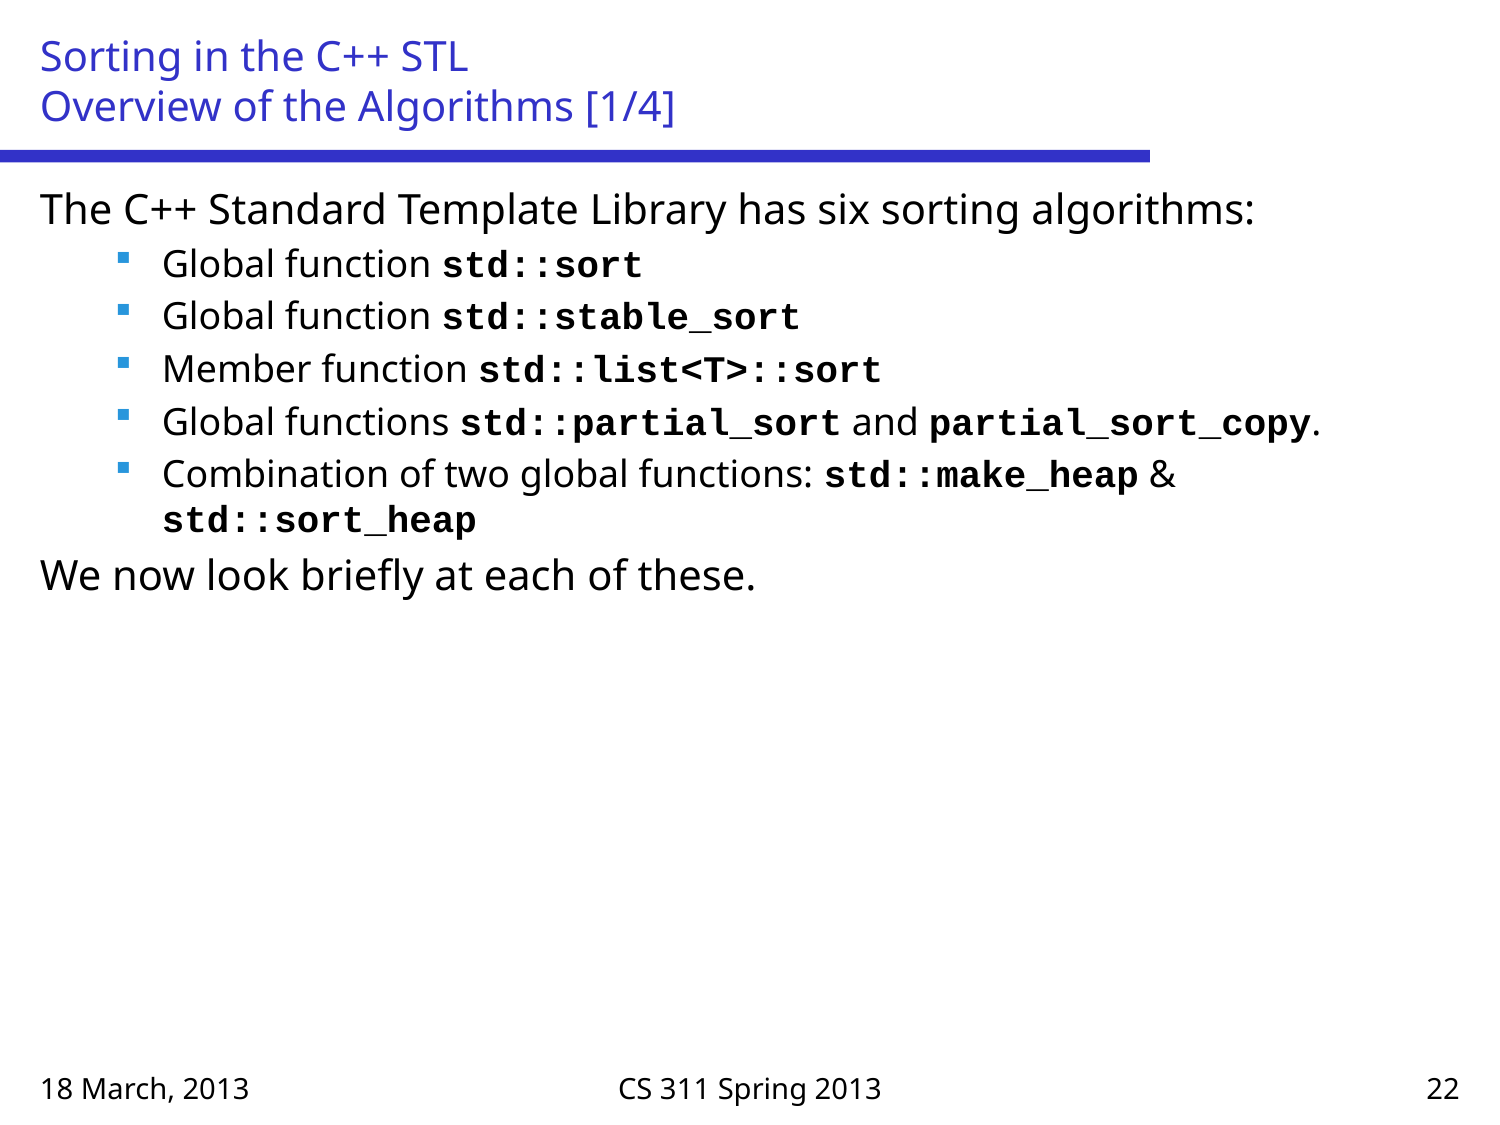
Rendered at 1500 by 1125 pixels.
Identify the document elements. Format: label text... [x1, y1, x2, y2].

list The C++ Standard Template Library has six sorting algorithms: Global function std::sort Global function std::stable_sort Member function std::list<T>::sort Global functions std::partial_sort and partial_sort_copy. Combination of two global functions: std::make_heap & std::sort_heap We now look briefly at each of these. [24, 174, 1475, 1050]
footer CS 311 Spring 2013 [387, 1062, 1113, 1113]
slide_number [24, 1062, 375, 1113]
title Sorting in the C++ STL Overview of the Algorithms [1/4] [24, 24, 1475, 138]
slide_number 22 [1125, 1062, 1475, 1113]
